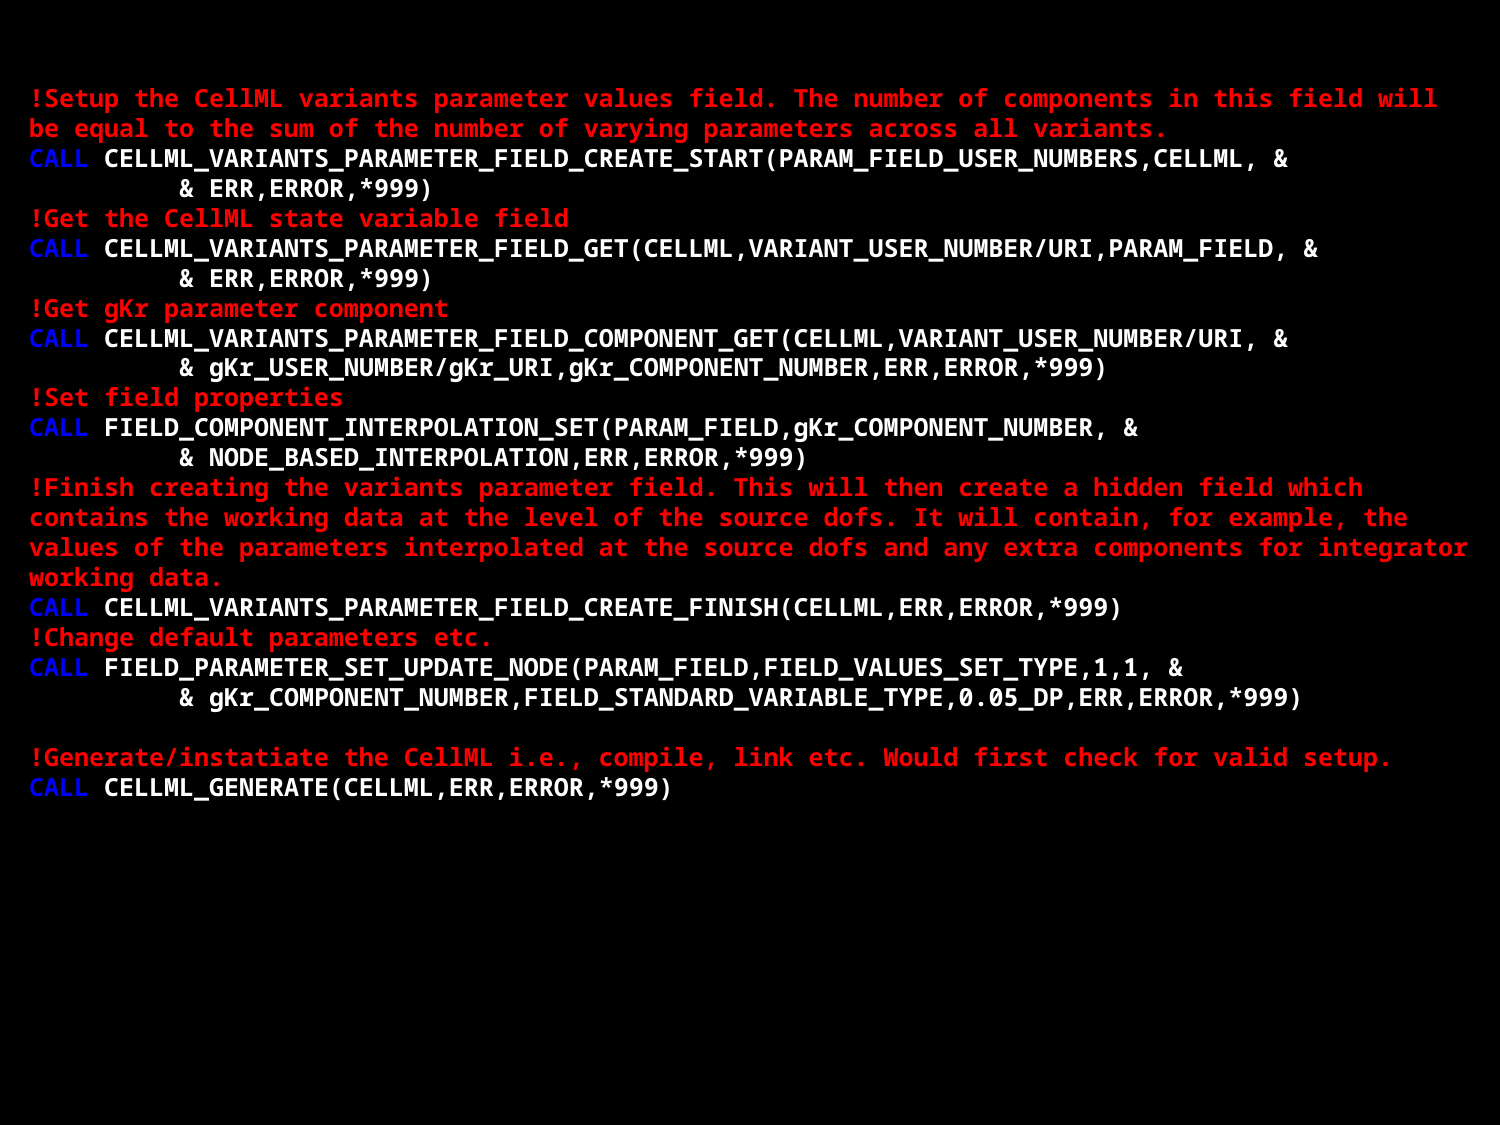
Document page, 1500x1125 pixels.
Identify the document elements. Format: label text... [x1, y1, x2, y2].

text_box !Setup the CellML variants parameter values field. The number of components in this field will be equal to the sum of the number of varying parameters across all variants. CALL CELLML_VARIANTS_PARAMETER_FIELD_CREATE_START(PARAM_FIELD_USER_NUMBERS,CELLML, & & ERR,ERROR,*999) !Get the CellML state variable field CALL CELLML_VARIANTS_PARAMETER_FIELD_GET(CELLML,VARIANT_USER_NUMBER/URI,PARAM_FIELD, & & ERR,ERROR,*999) !Get gKr parameter component CALL CELLML_VARIANTS_PARAMETER_FIELD_COMPONENT_GET(CELLML,VARIANT_USER_NUMBER/URI, & & gKr_USER_NUMBER/gKr_URI,gKr_COMPONENT_NUMBER,ERR,ERROR,*999) !Set field properties CALL FIELD_COMPONENT_INTERPOLATION_SET(PARAM_FIELD,gKr_COMPONENT_NUMBER, & & NODE_BASED_INTERPOLATION,ERR,ERROR,*999) !Finish creating the variants parameter field. This will then create a hidden field which contains the working data at the level of the source dofs. It will contain, for example, the values of the parameters interpolated at the source dofs and any extra components for integrator working data. CALL CELLML_VARIANTS_PARAMETER_FIELD_CREATE_FINISH(CELLML,ERR,ERROR,*999) !Change default parameters etc. CALL FIELD_PARAMETER_SET_UPDATE_NODE(PARAM_FIELD,FIELD_VALUES_SET_TYPE,1,1, & & gKr_COMPONENT_NUMBER,FIELD_STANDARD_VARIABLE_TYPE,0.05_DP,ERR,ERROR,*999) !Generate/instatiate the CellML i.e., compile, link etc. Would first check for valid setup. CALL CELLML_GENERATE(CELLML,ERR,ERROR,*999) [14, 15, 1486, 929]
